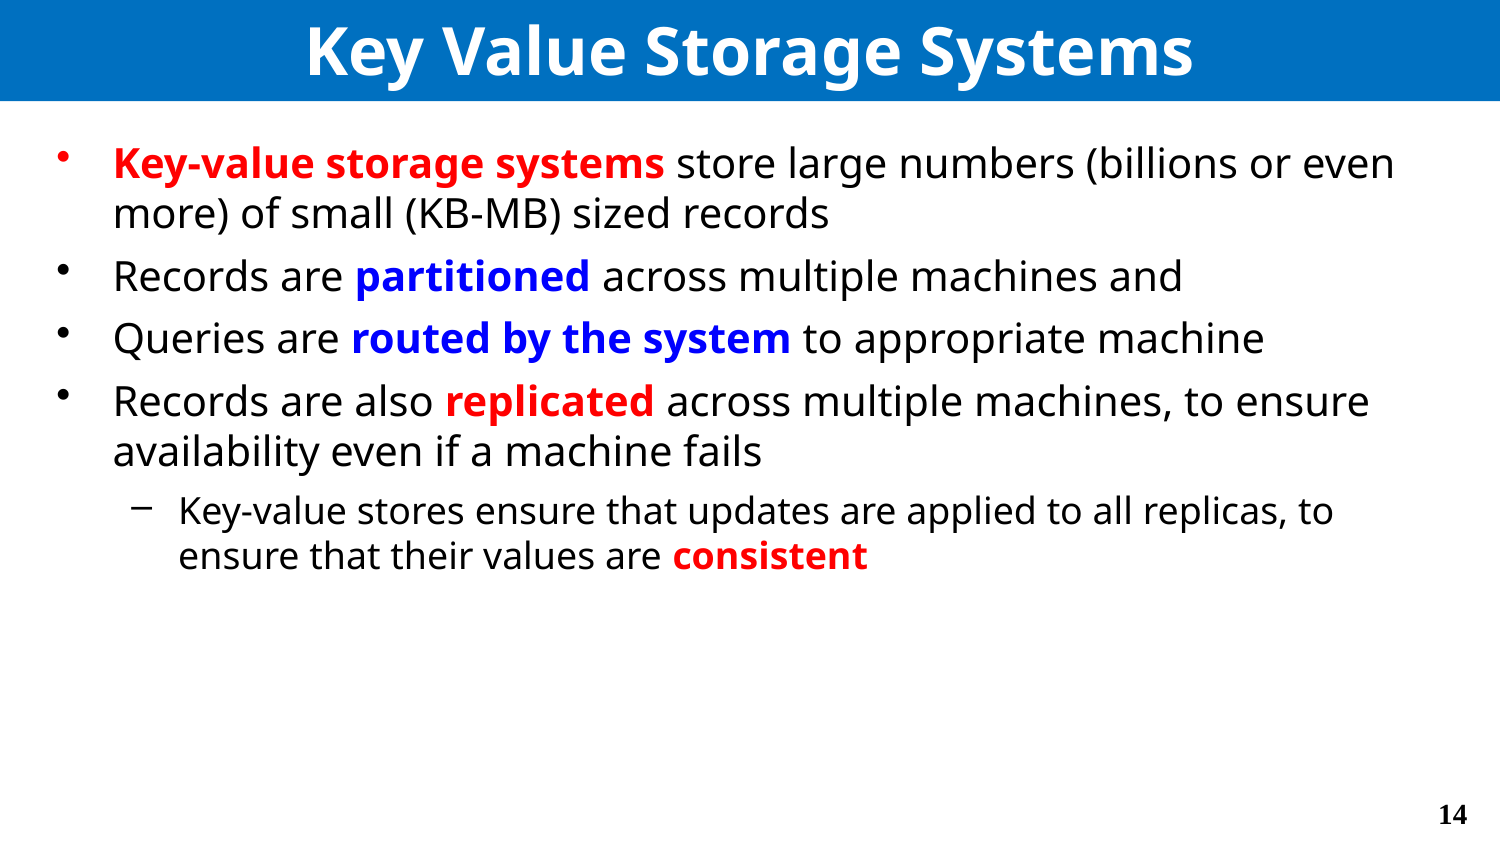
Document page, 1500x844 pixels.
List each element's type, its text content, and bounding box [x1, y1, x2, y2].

list Key-value storage systems store large numbers (billions or even more) of small (KB-MB) sized records Records are partitioned across multiple machines and Queries are routed by the system to appropriate machine Records are also replicated across multiple machines, to ensure availability even if a machine fails Key-value stores ensure that updates are applied to all replicas, to ensure that their values are consistent [41, 129, 1447, 754]
title Key Value Storage Systems [0, 0, 1500, 102]
